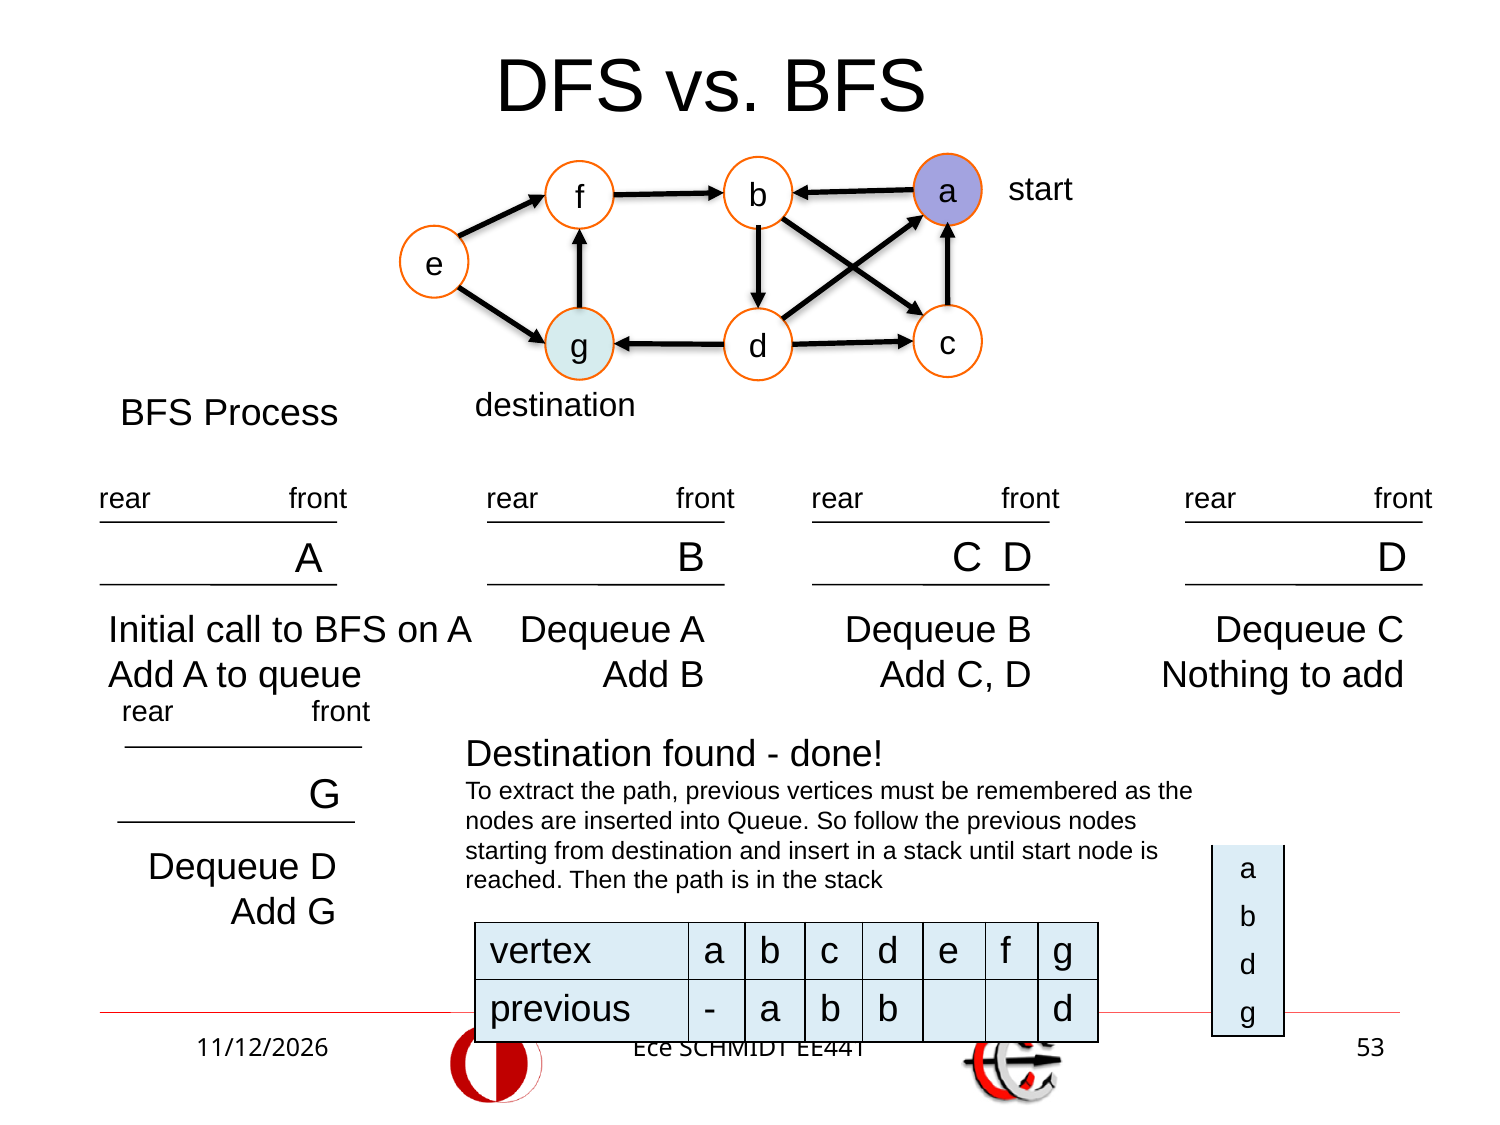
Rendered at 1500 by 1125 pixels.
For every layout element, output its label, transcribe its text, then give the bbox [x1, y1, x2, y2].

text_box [86, 471, 1448, 941]
table_cell d [1039, 980, 1097, 1041]
table_cell b [863, 980, 922, 1024]
table_cell a [746, 980, 804, 1024]
table_header d [863, 948, 922, 979]
slide_number 53 [1074, 1024, 1400, 1103]
table_cell d [1213, 948, 1283, 988]
title DFS vs. BFS [399, 0, 1025, 152]
table_cell previous [476, 980, 688, 1041]
table_header vertex [476, 948, 688, 979]
table_header b [746, 948, 804, 979]
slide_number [99, 1024, 425, 1103]
table_header a [689, 948, 744, 979]
table_header f [986, 948, 1037, 979]
text_box BFS Process [105, 380, 354, 440]
footer Ece SCHMIDT EE441 [512, 1024, 988, 1103]
table_header e [924, 948, 985, 979]
table_cell [924, 980, 985, 1024]
picture [448, 1023, 512, 1103]
table_header c [806, 948, 862, 979]
table_cell g [1213, 988, 1283, 1035]
table_cell b [806, 980, 862, 1024]
table_header g [1039, 948, 1097, 979]
table_cell [986, 980, 1037, 1041]
table_cell - [689, 980, 744, 1024]
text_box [399, 152, 1076, 440]
picture [950, 1043, 1068, 1106]
